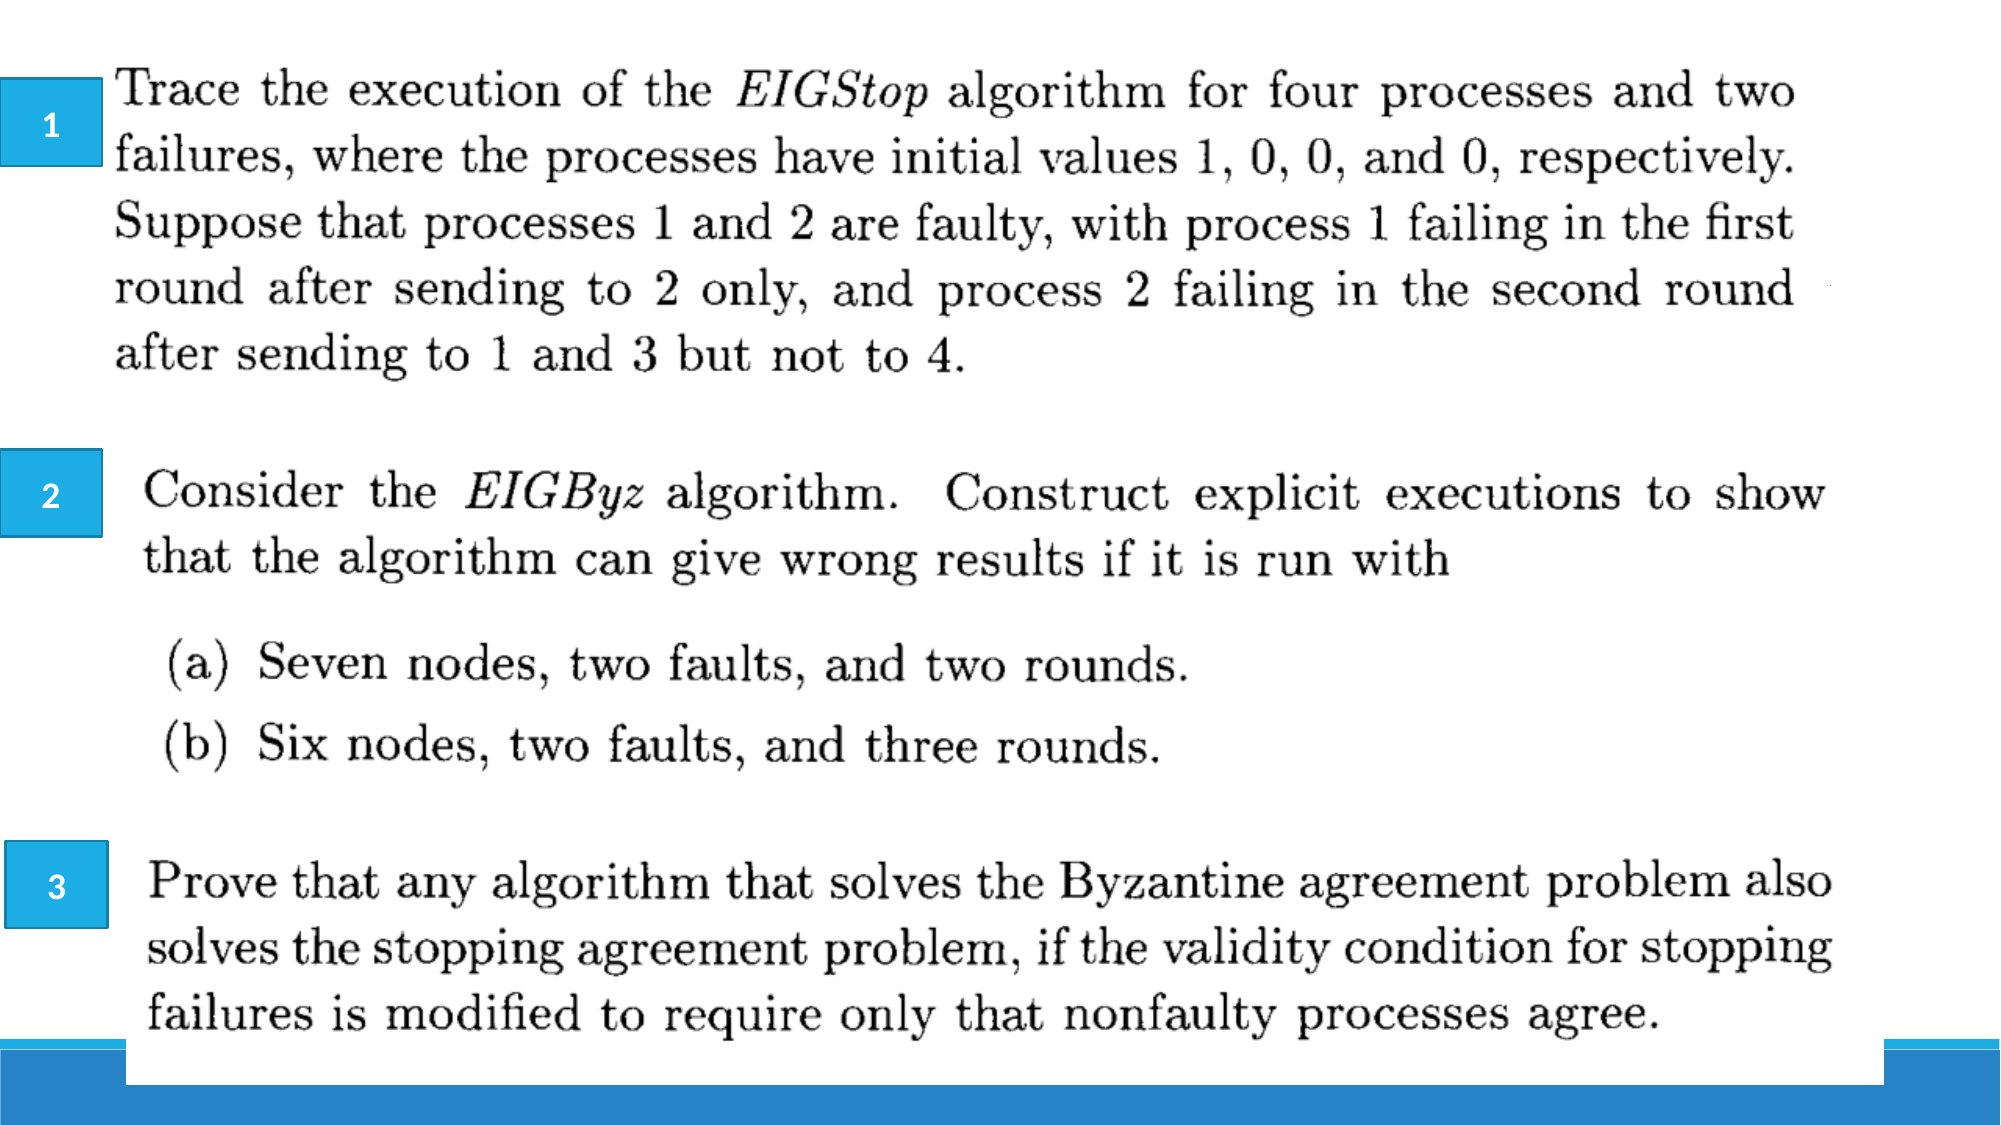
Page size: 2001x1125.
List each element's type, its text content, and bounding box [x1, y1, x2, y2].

picture [99, 46, 1831, 404]
picture [126, 448, 1873, 796]
text_box 1 [0, 77, 96, 167]
text_box 3 [4, 840, 109, 929]
picture [126, 840, 1884, 1086]
text_box 2 [0, 448, 103, 538]
